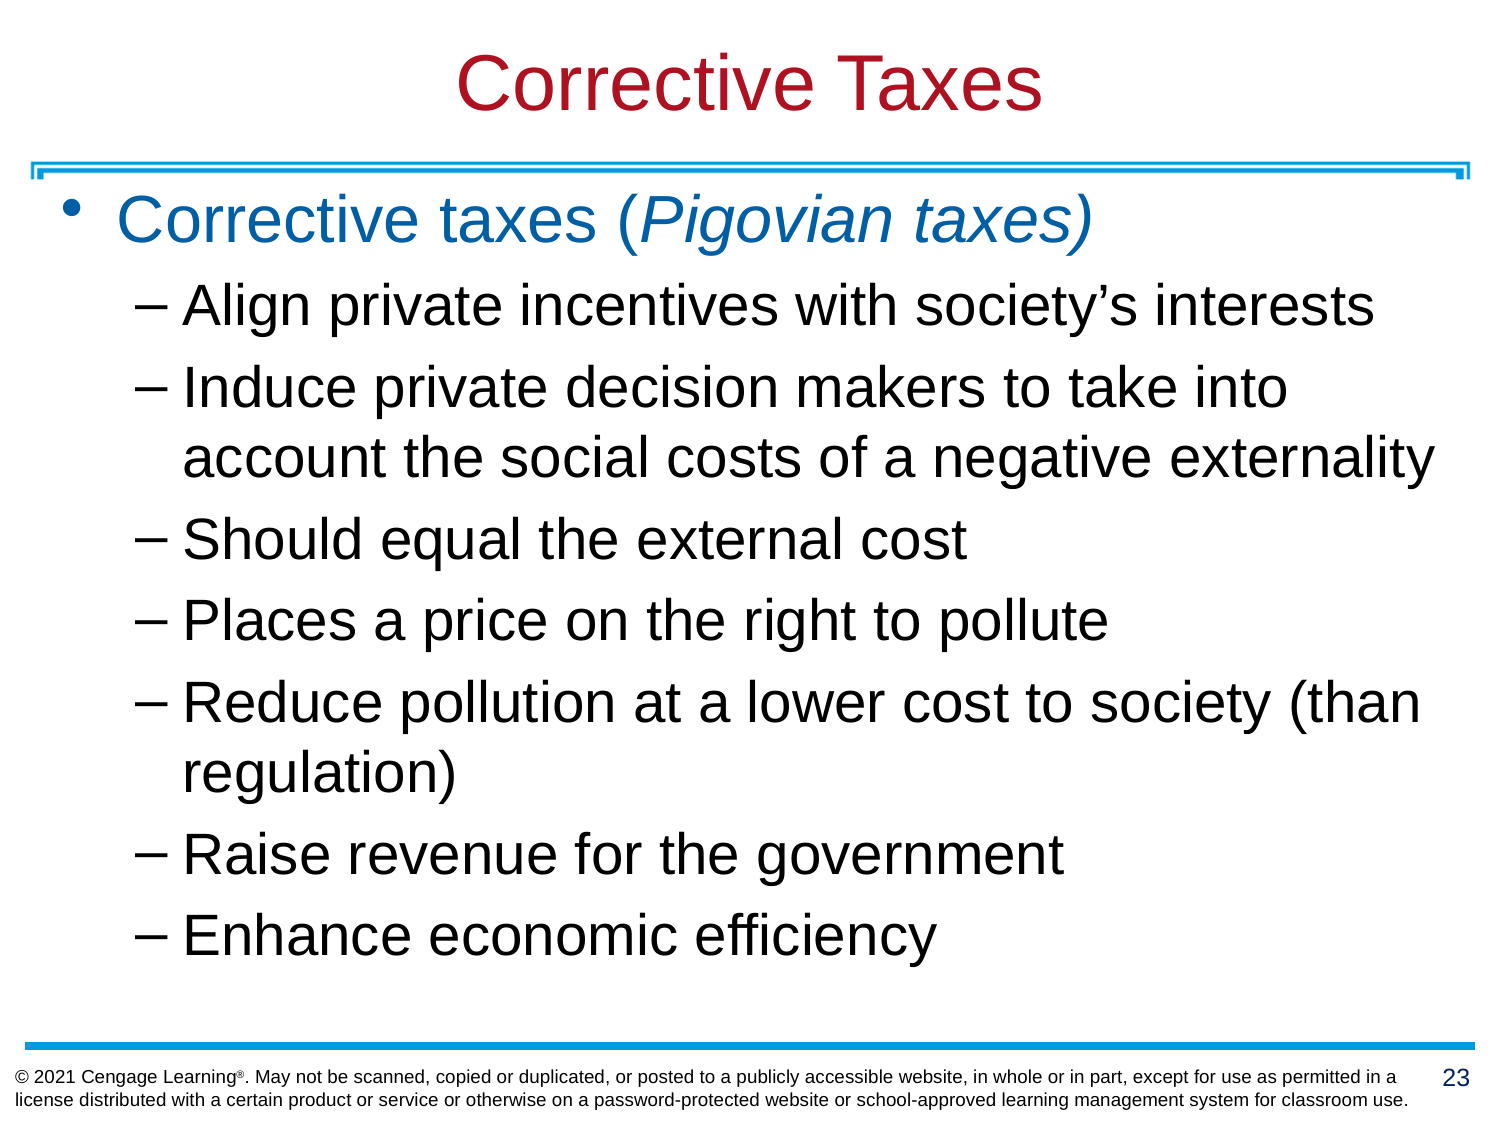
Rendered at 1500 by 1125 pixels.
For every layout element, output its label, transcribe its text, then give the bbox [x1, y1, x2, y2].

slide_number 23 [1425, 1052, 1500, 1117]
title Corrective Taxes [0, 0, 1500, 158]
picture [25, 158, 1475, 186]
list Corrective taxes (Pigovian taxes) Align private incentives with society’s interests Induce private decision makers to take into account the social costs of a negative externality Should equal the external cost Places a price on the right to pollute Reduce pollution at a lower cost to society (than regulation) Raise revenue for the government Enhance economic efficiency [45, 168, 1455, 1053]
footer © 2021 Cengage Learning®. May not be scanned, copied or duplicated, or posted to a publicly accessible website, in whole or in part, except for use as permitted in a license distributed with a certain product or service or otherwise on a password-protected website or school-approved learning management system for classroom use. [0, 1050, 1425, 1125]
